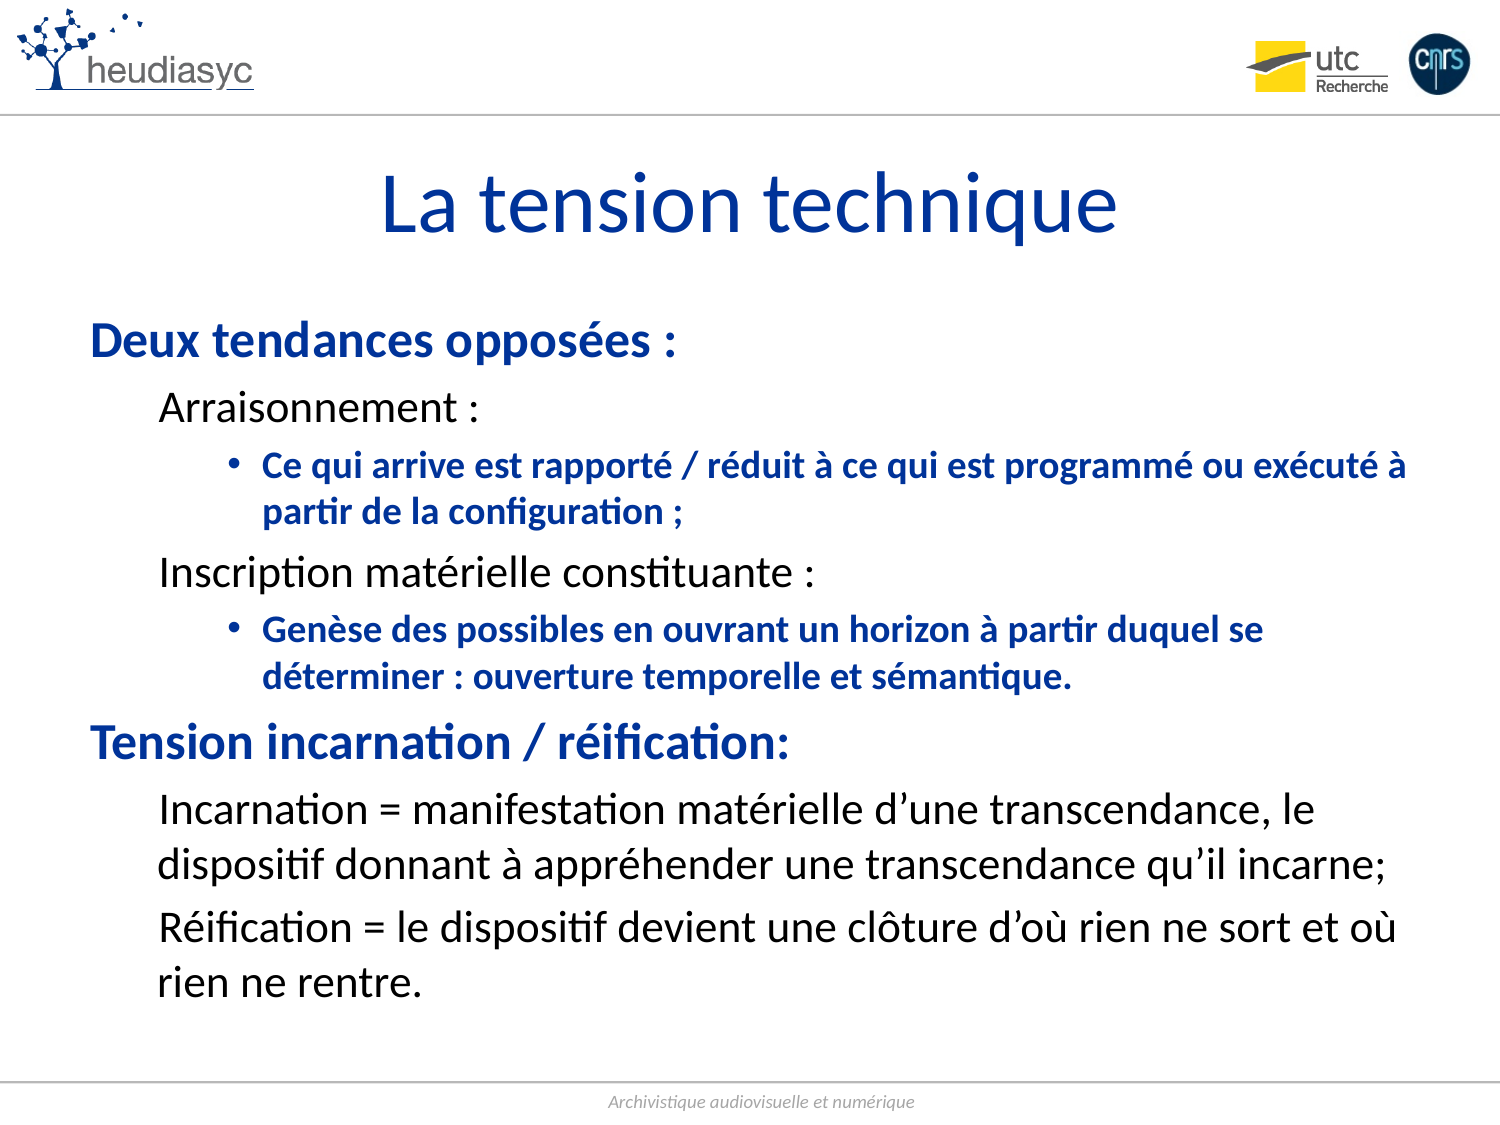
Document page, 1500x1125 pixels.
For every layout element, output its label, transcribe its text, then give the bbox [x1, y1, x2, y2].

title La tension technique [75, 138, 1425, 256]
list Deux tendances opposées : Arraisonnement : Ce qui arrive est rapporté / réduit à ce qui est programmé ou exécuté à partir de la configuration ; Inscription matérielle constituante : Genèse des possibles en ouvrant un horizon à partir duquel se déterminer : ouverture temporelle et sémantique. Tension incarnation / réification: Incarnation = manifestation matérielle d’une transcendance, le dispositif donnant à appréhender une transcendance qu’il incarne; Réification = le dispositif devient une clôture d’où rien ne sort et où rien ne rentre. [75, 297, 1425, 1059]
picture [17, 8, 254, 90]
picture [1399, 31, 1478, 98]
picture [1246, 41, 1388, 92]
